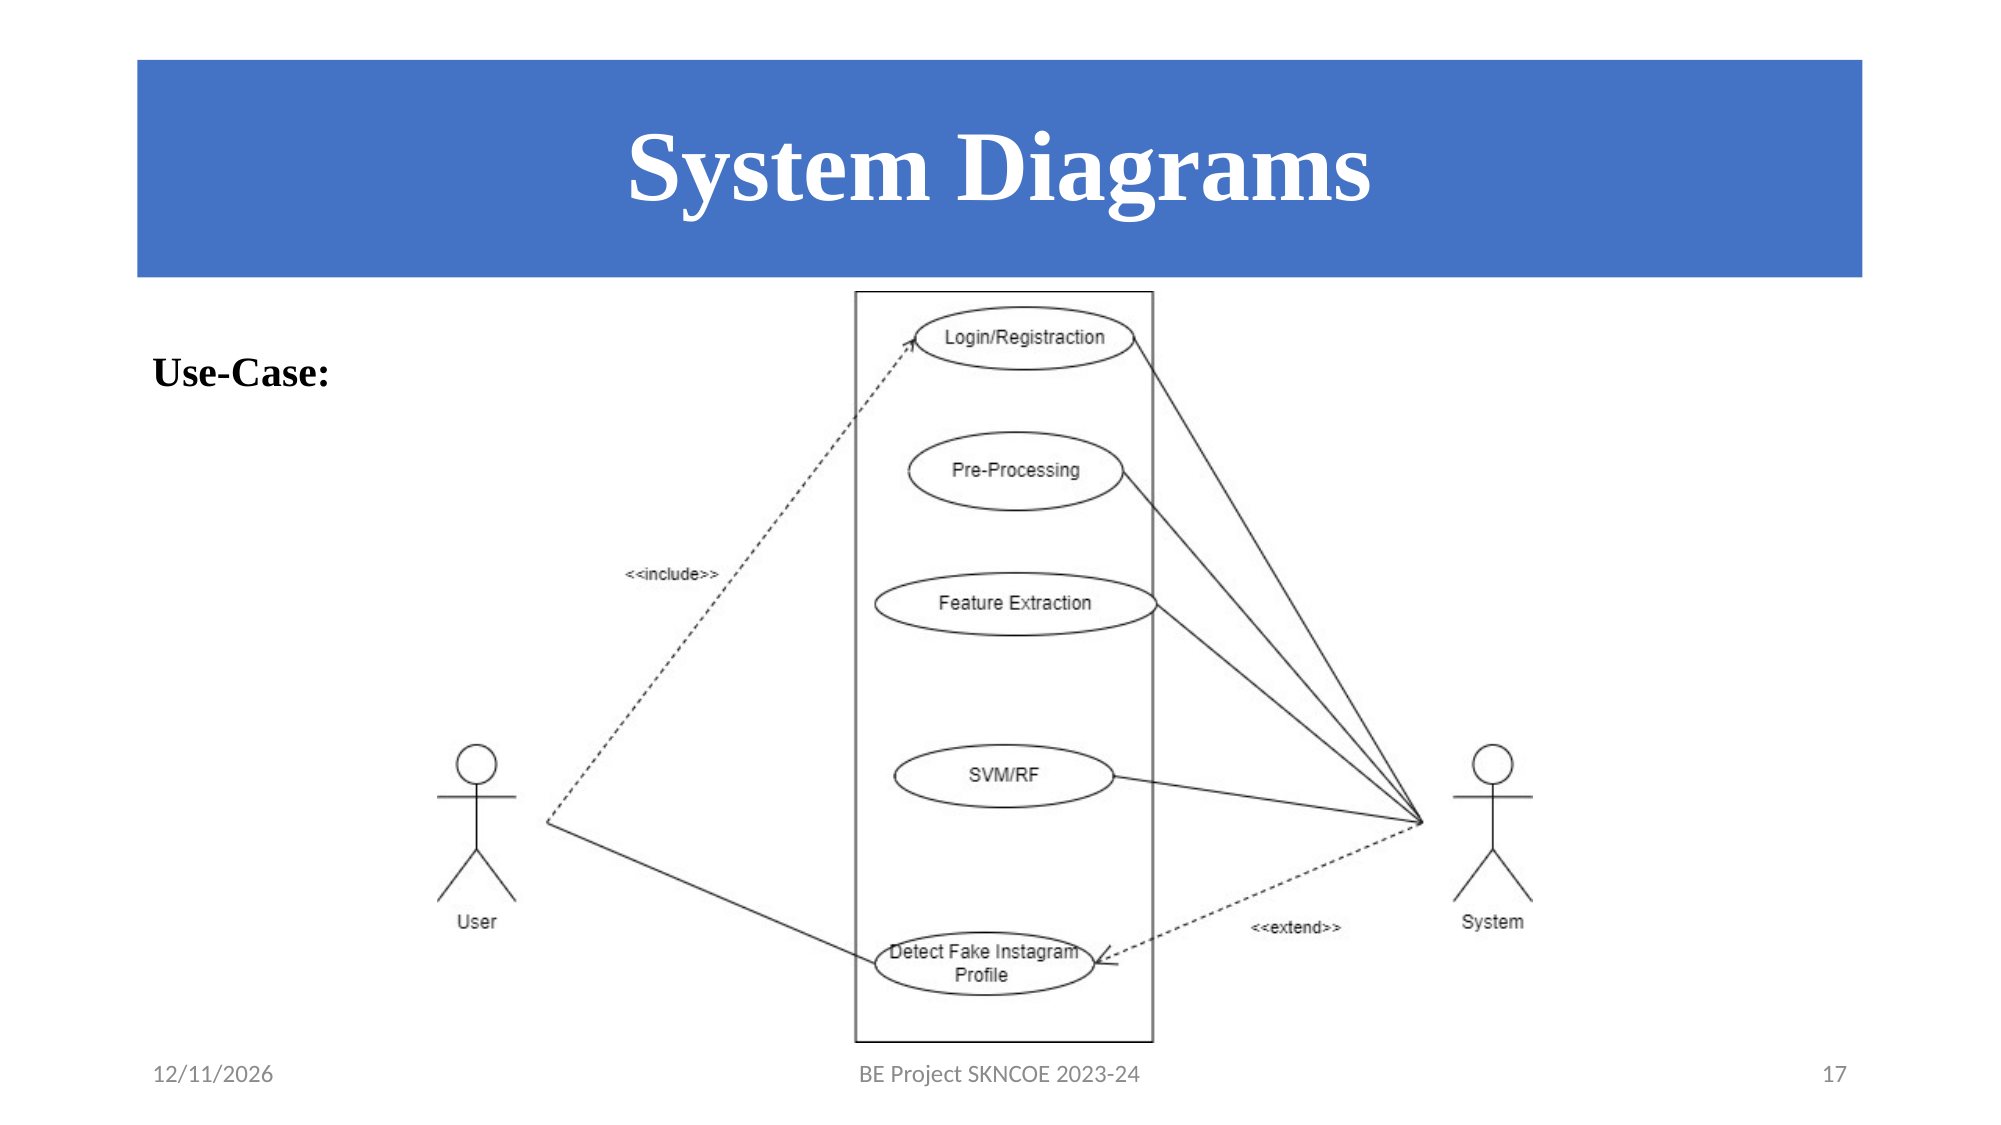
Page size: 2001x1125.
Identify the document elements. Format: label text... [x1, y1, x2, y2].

picture [437, 291, 1533, 1043]
slide_number 17 [1412, 1042, 1863, 1103]
title System Diagrams [137, 59, 1863, 278]
text_box Use-Case: [137, 337, 437, 403]
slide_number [137, 1042, 588, 1103]
footer BE Project SKNCOE 2023-24 [662, 1043, 1338, 1103]
